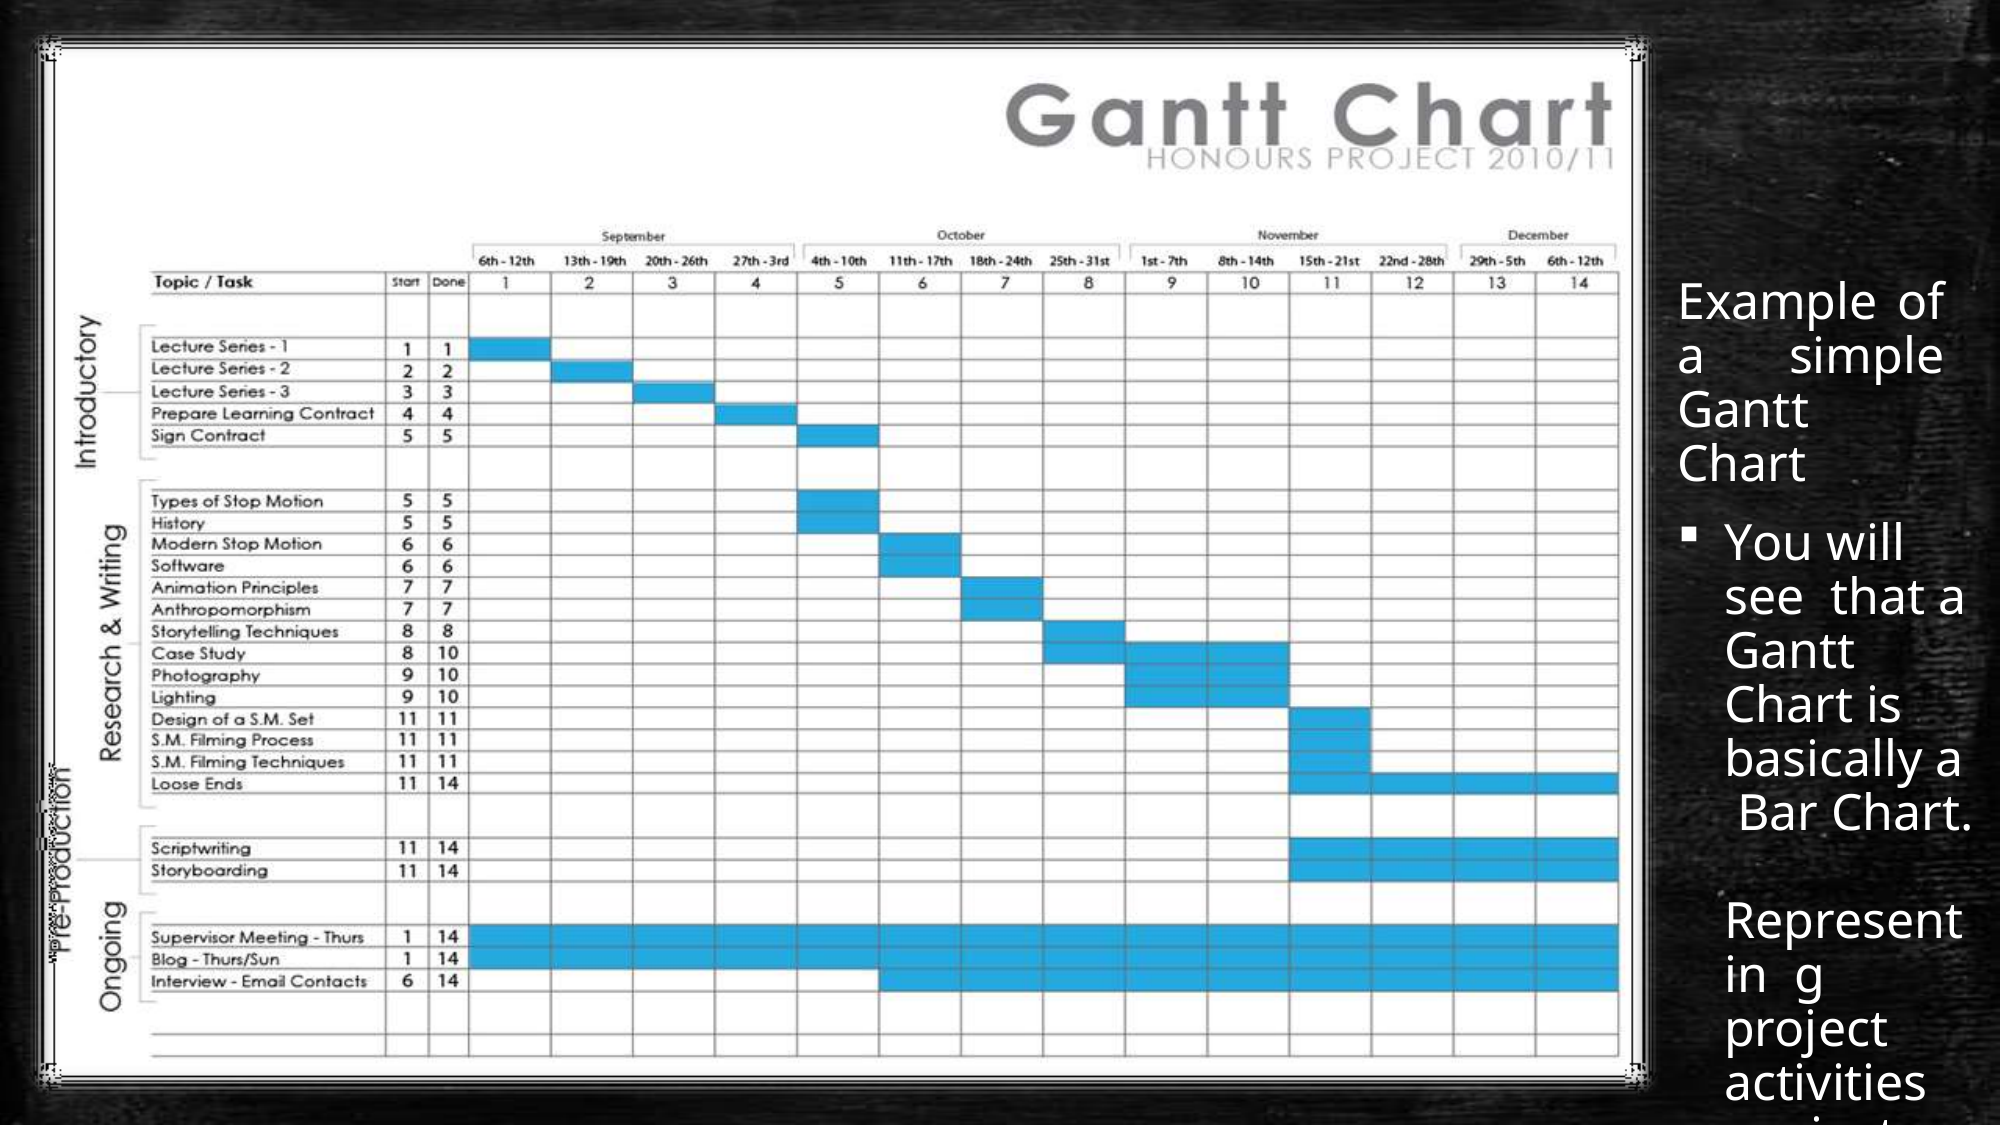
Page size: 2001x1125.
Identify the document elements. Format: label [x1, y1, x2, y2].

text_box [24, 24, 1663, 1101]
picture [0, 0, 2000, 1125]
